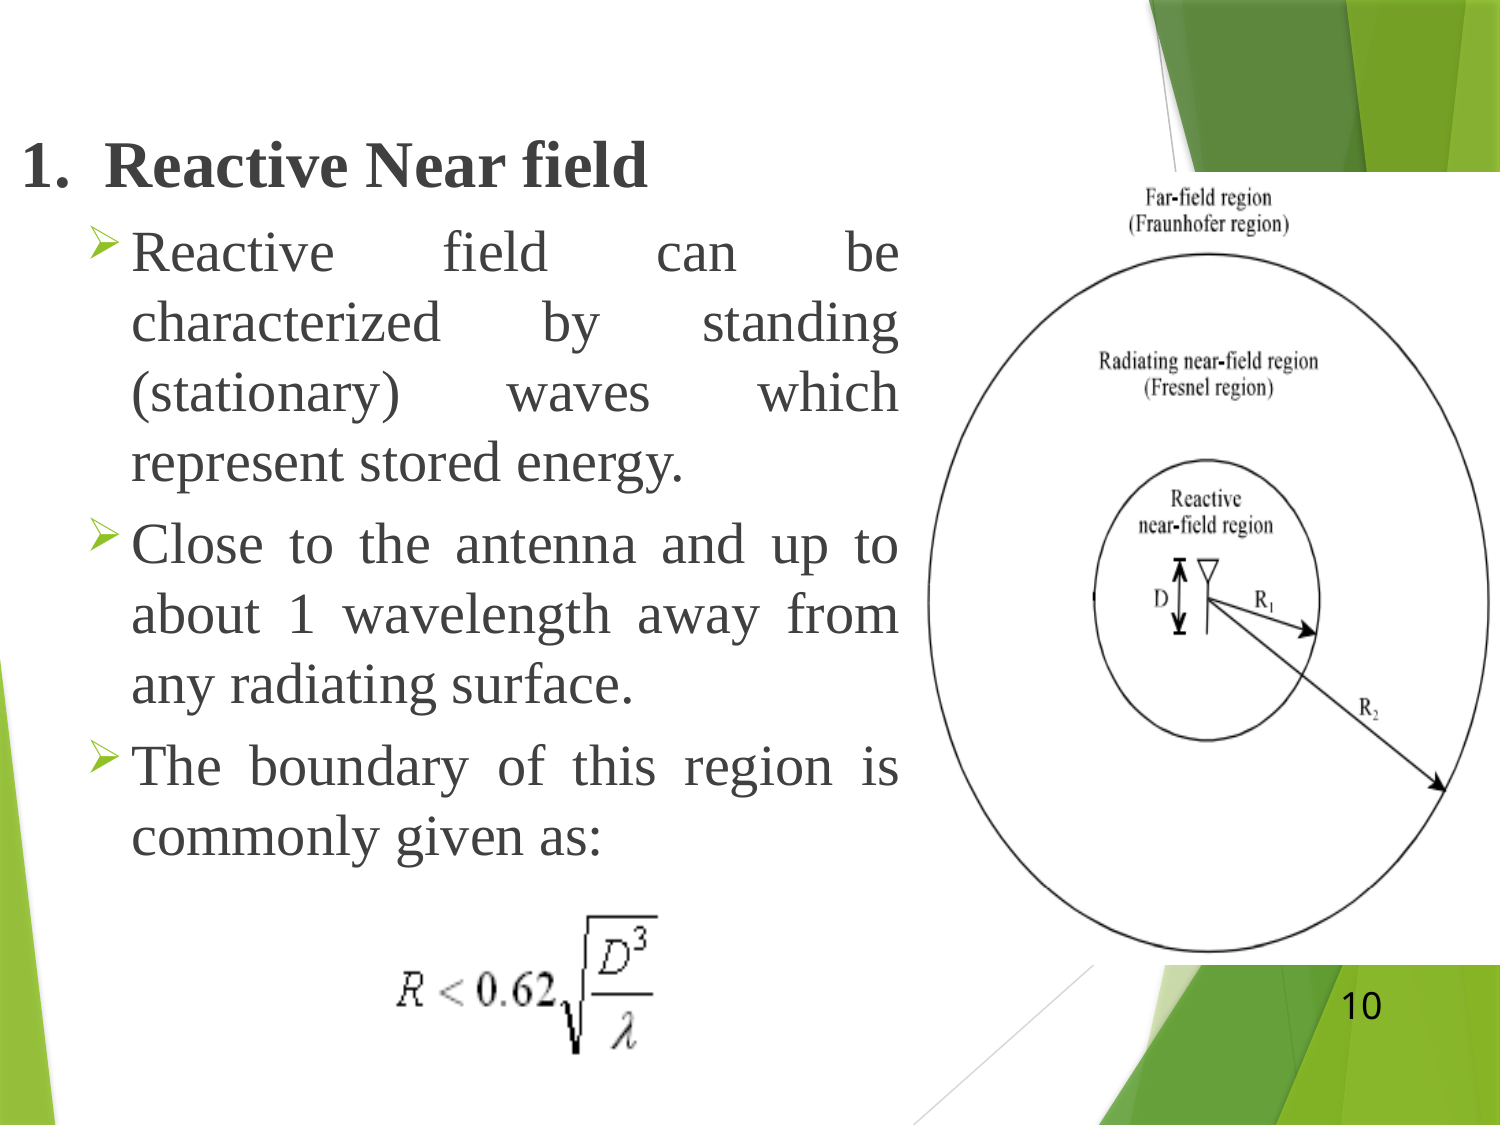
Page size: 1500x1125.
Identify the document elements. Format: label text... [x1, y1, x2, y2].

picture [914, 172, 1500, 966]
list 1. Reactive Near field Reactive field can be characterized by standing (stationary) waves which represent stored energy. Close to the antenna and up to about 1 wavelength away from any radiating surface. The boundary of this region is commonly given as: [5, 113, 916, 847]
picture [383, 903, 668, 1071]
